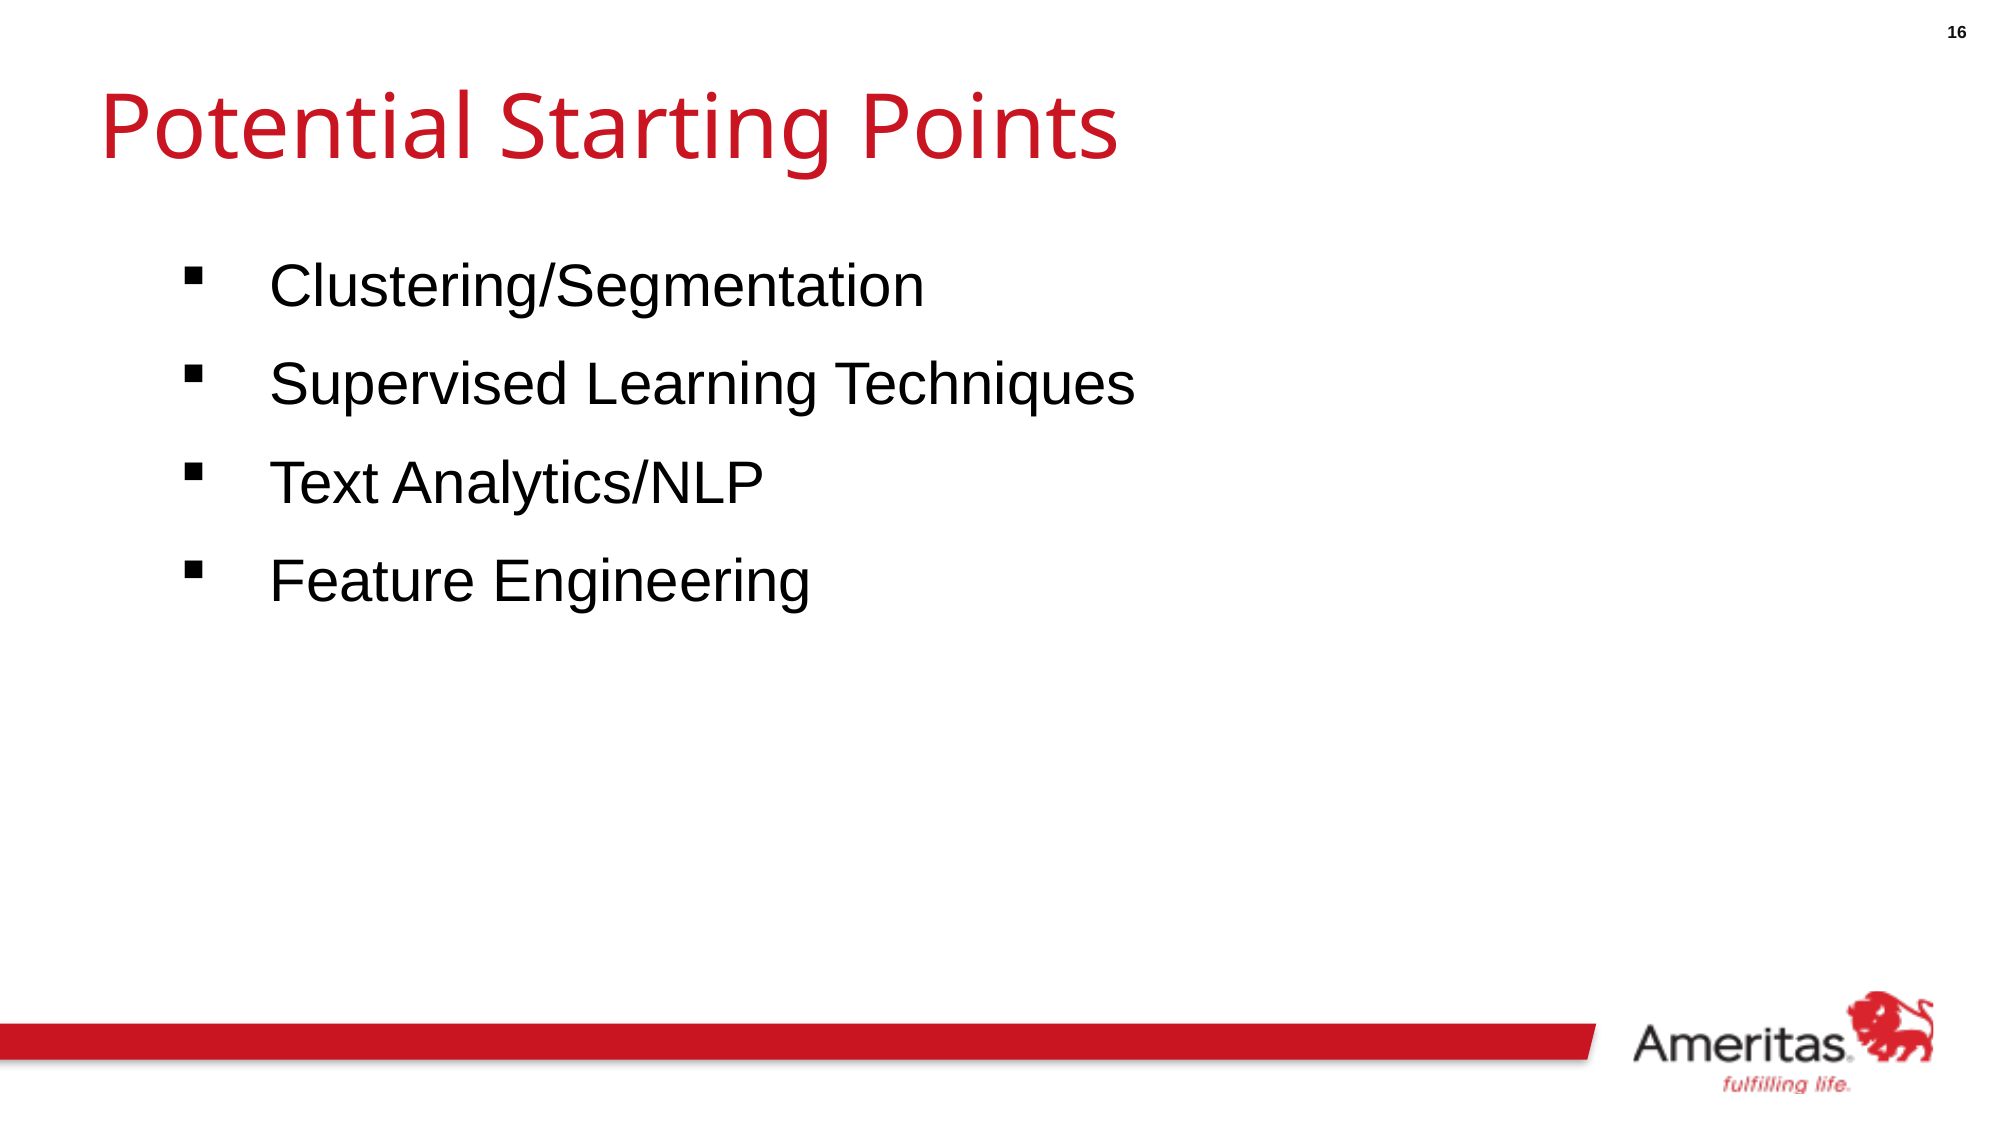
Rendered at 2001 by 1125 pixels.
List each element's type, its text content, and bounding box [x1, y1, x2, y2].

list Clustering/Segmentation Supervised Learning Techniques Text Analytics/NLP Feature Engineering [75, 224, 1884, 974]
title Potential Starting Points [83, 64, 1884, 182]
